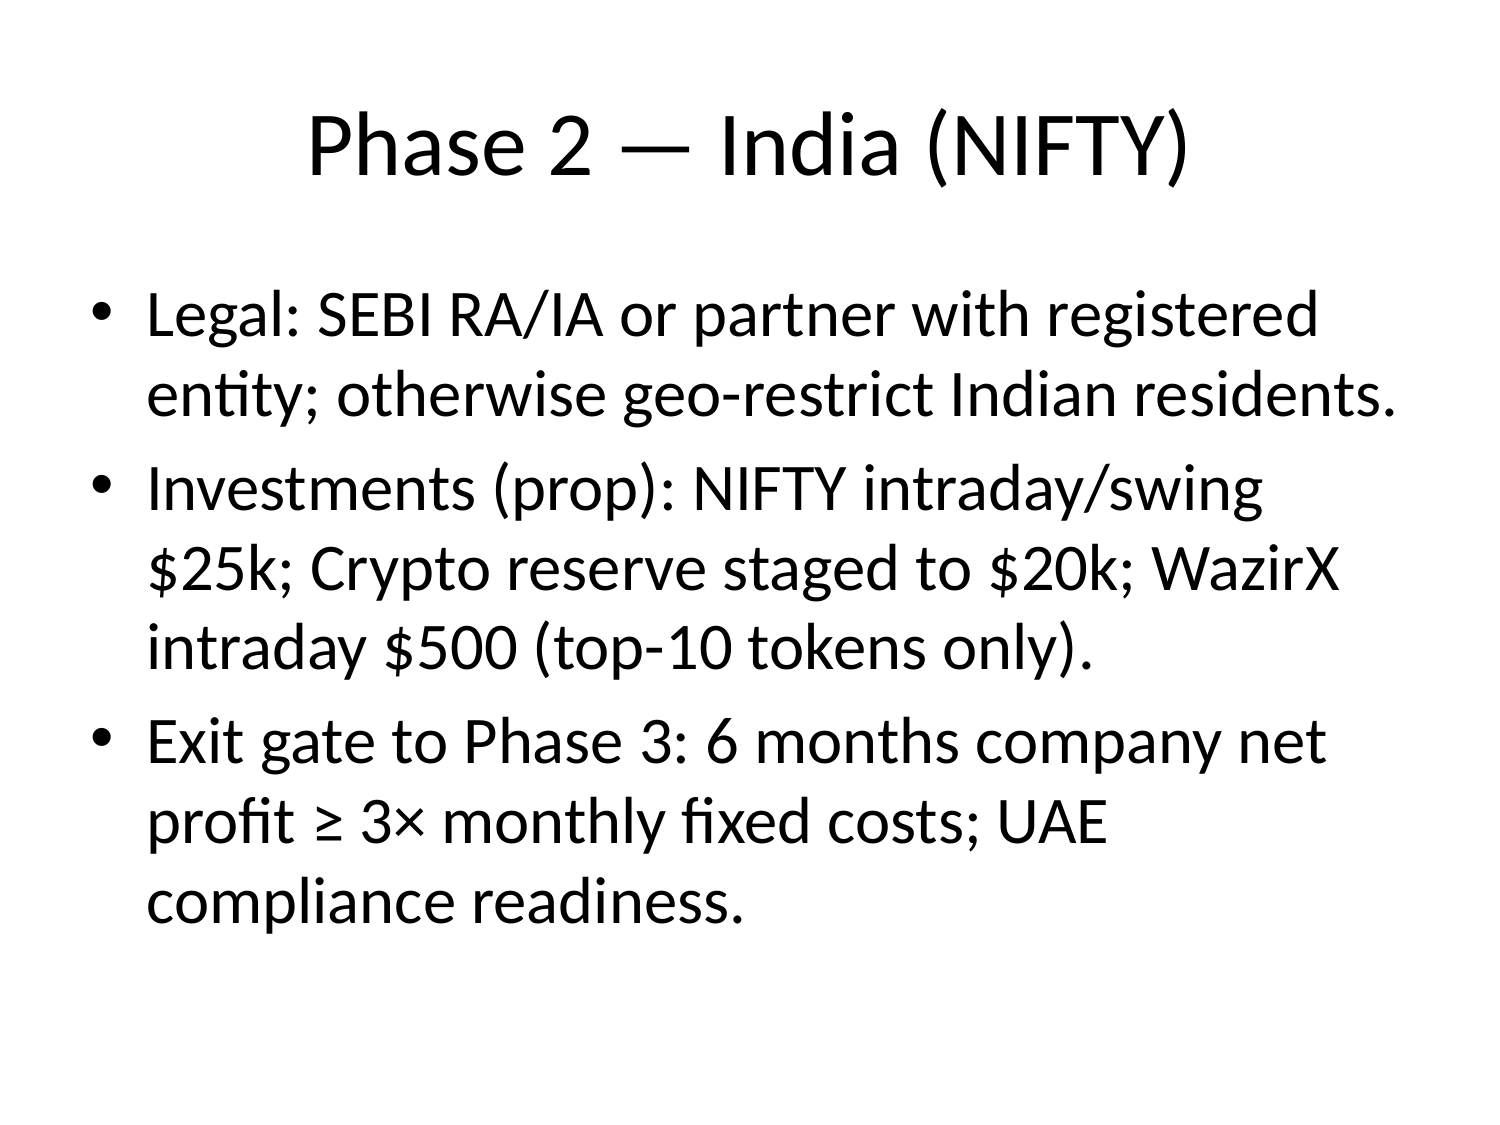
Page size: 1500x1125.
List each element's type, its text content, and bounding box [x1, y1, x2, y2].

title Phase 2 — India (NIFTY) [75, 45, 1425, 233]
list Legal: SEBI RA/IA or partner with registered entity; otherwise geo-restrict Indian residents. Investments (prop): NIFTY intraday/swing $25k; Crypto reserve staged to $20k; WazirX intraday $500 (top-10 tokens only). Exit gate to Phase 3: 6 months company net profit ≥ 3× monthly fixed costs; UAE compliance readiness. [75, 262, 1425, 1005]
